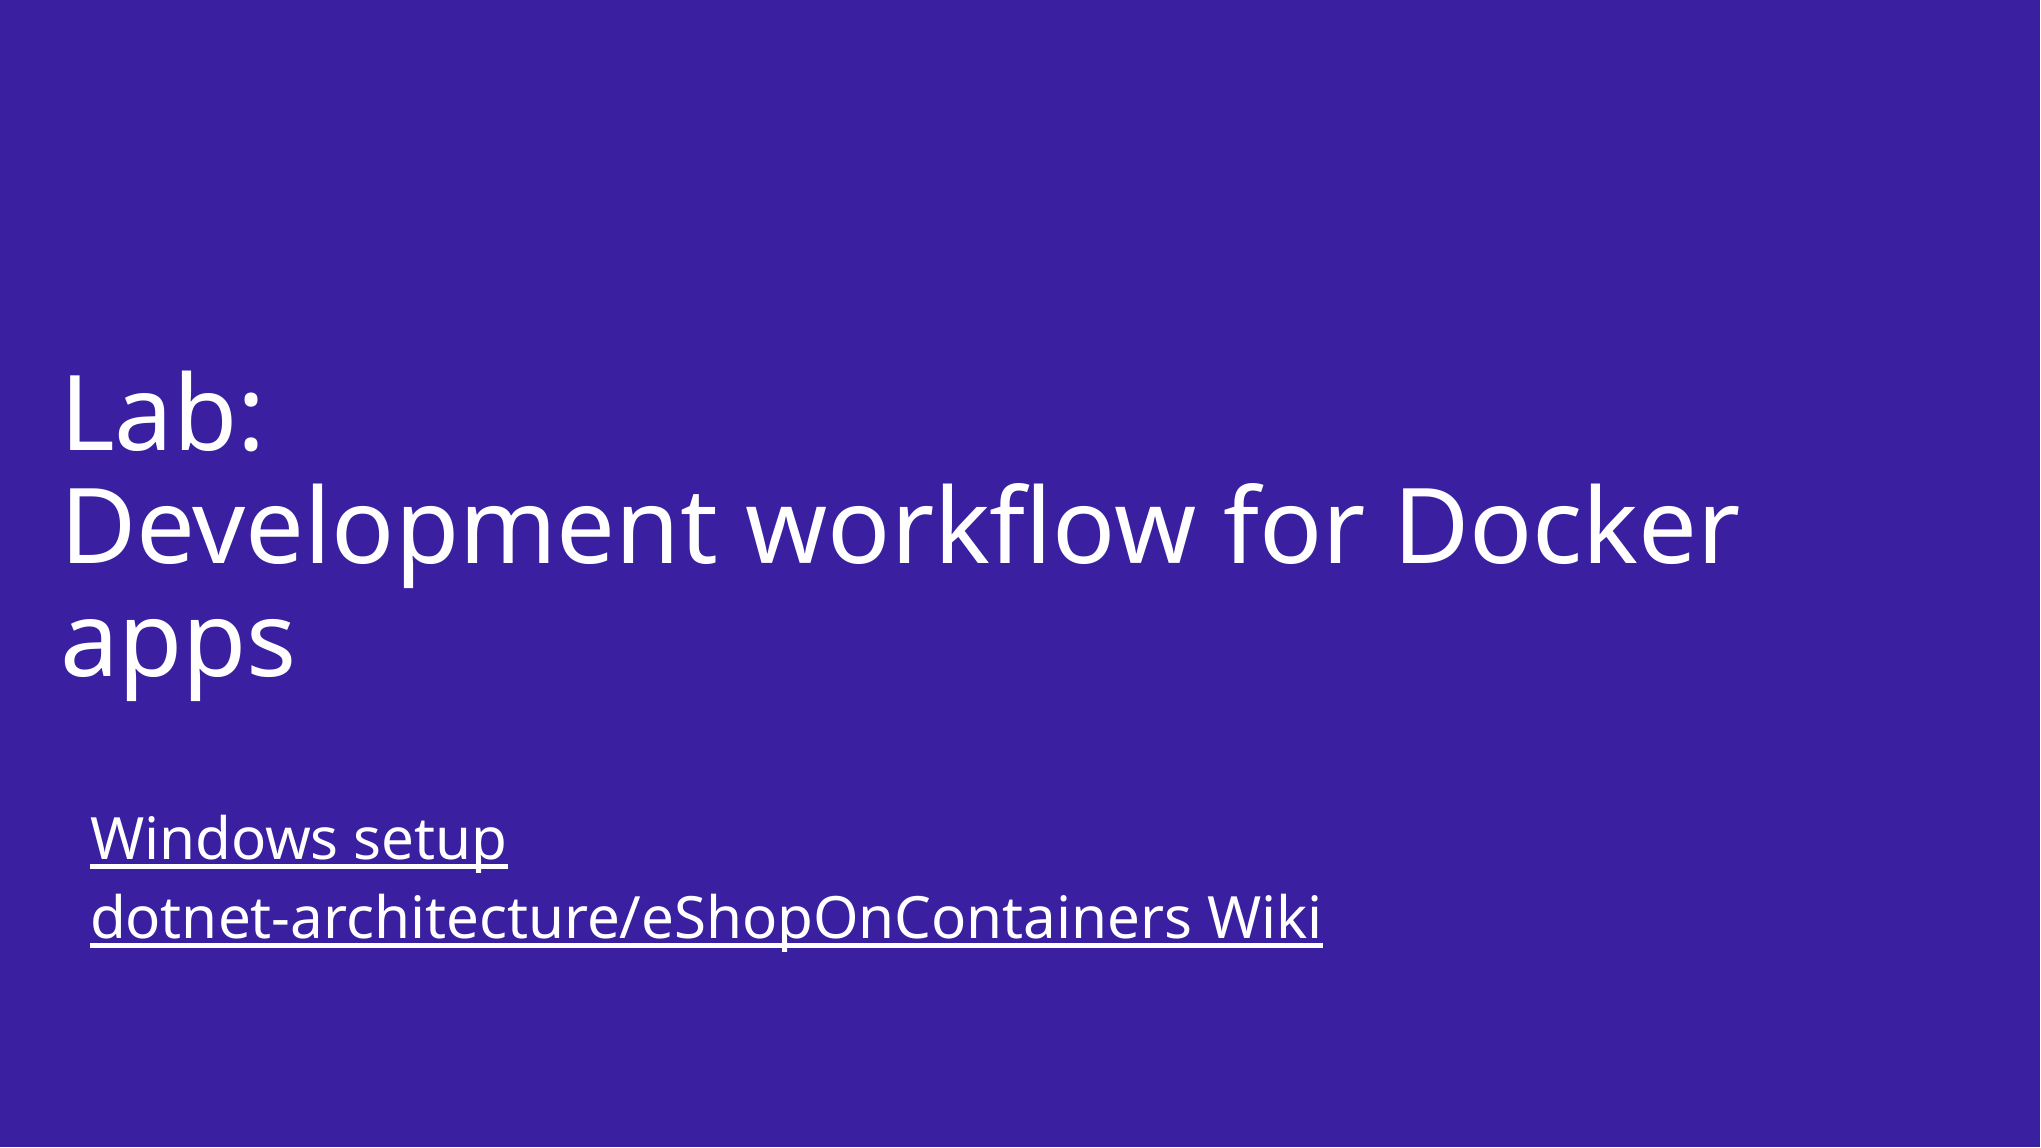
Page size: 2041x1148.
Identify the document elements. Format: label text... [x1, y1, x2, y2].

title Lab: Development workflow for Docker apps [45, 348, 1861, 707]
text_box Windows setup dotnet-architecture/eShopOnContainers Wiki [75, 783, 1935, 978]
